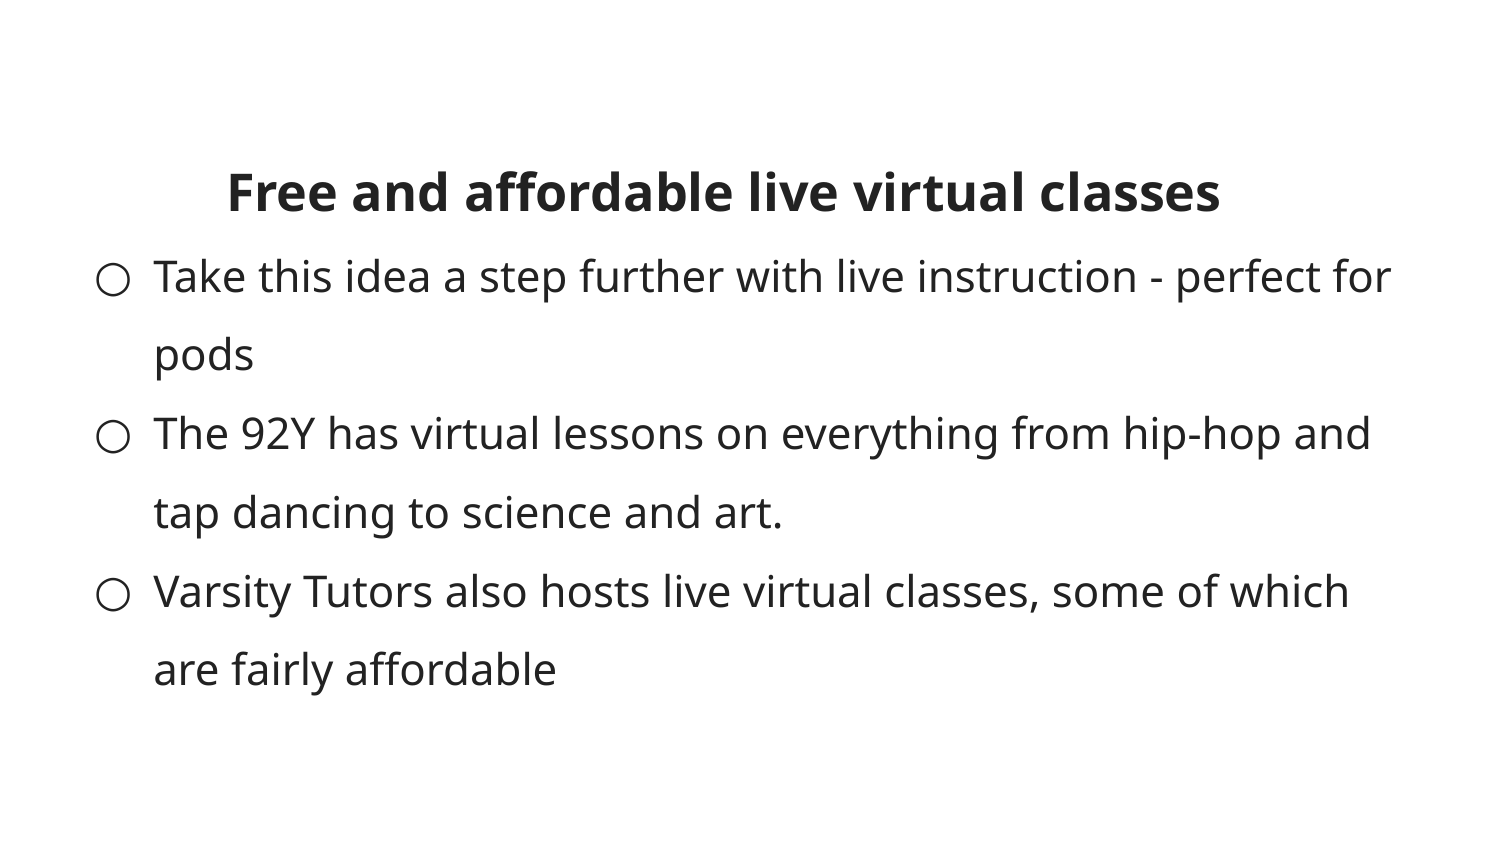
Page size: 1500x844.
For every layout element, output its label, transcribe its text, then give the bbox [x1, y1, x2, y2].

list Free and affordable live virtual classes Take this idea a step further with live instruction - perfect for pods The 92Y has virtual lessons on everything from hip-hop and tap dancing to science and art. Varsity Tutors also hosts live virtual classes, some of which are fairly affordable [35, 113, 1413, 670]
